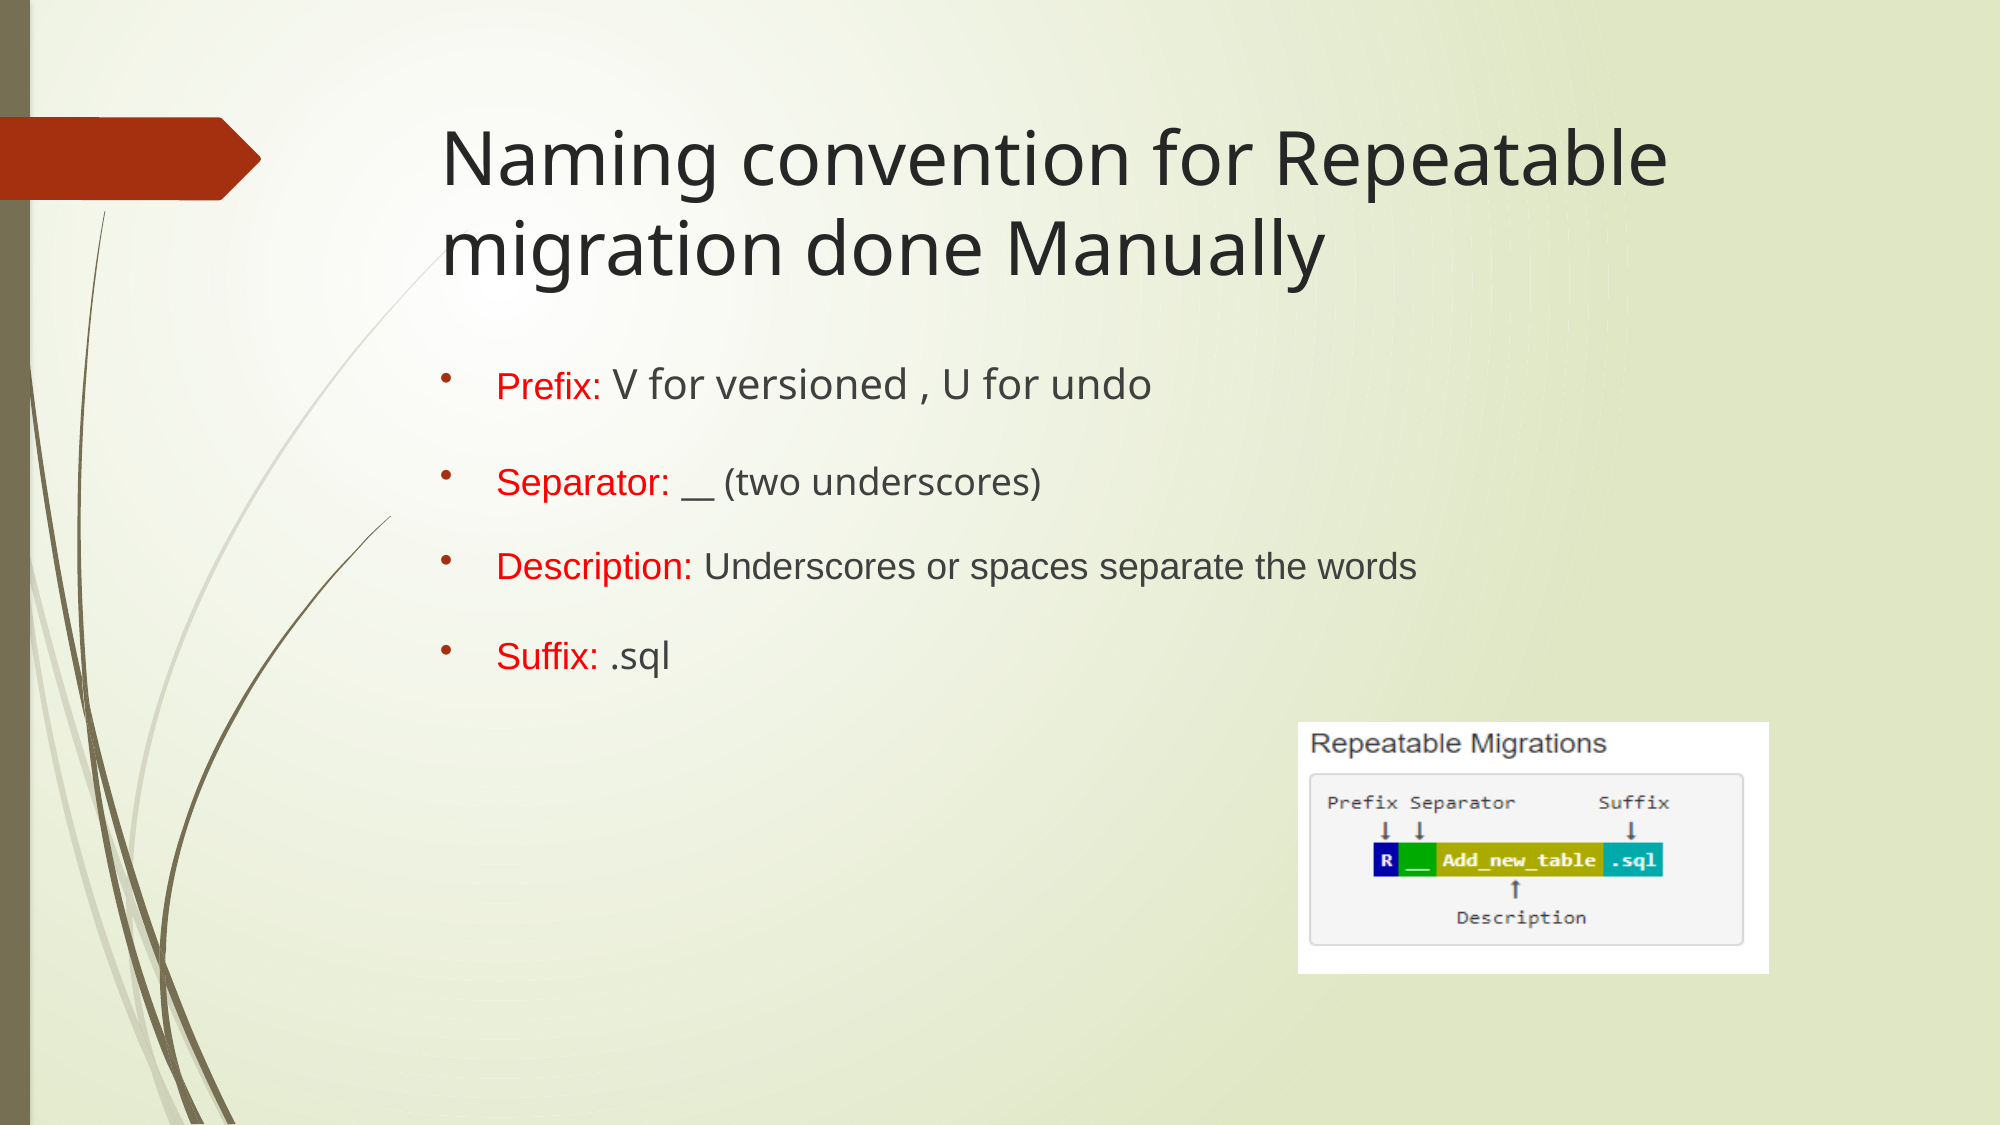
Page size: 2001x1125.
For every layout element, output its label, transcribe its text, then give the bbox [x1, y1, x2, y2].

picture [1298, 722, 1769, 975]
title Naming convention for Repeatable migration done Manually [425, 102, 1888, 313]
list Prefix: V for versioned , U for undo Separator: __ (two underscores) Description: Underscores or spaces separate the words Suffix: .sql [424, 350, 1888, 970]
